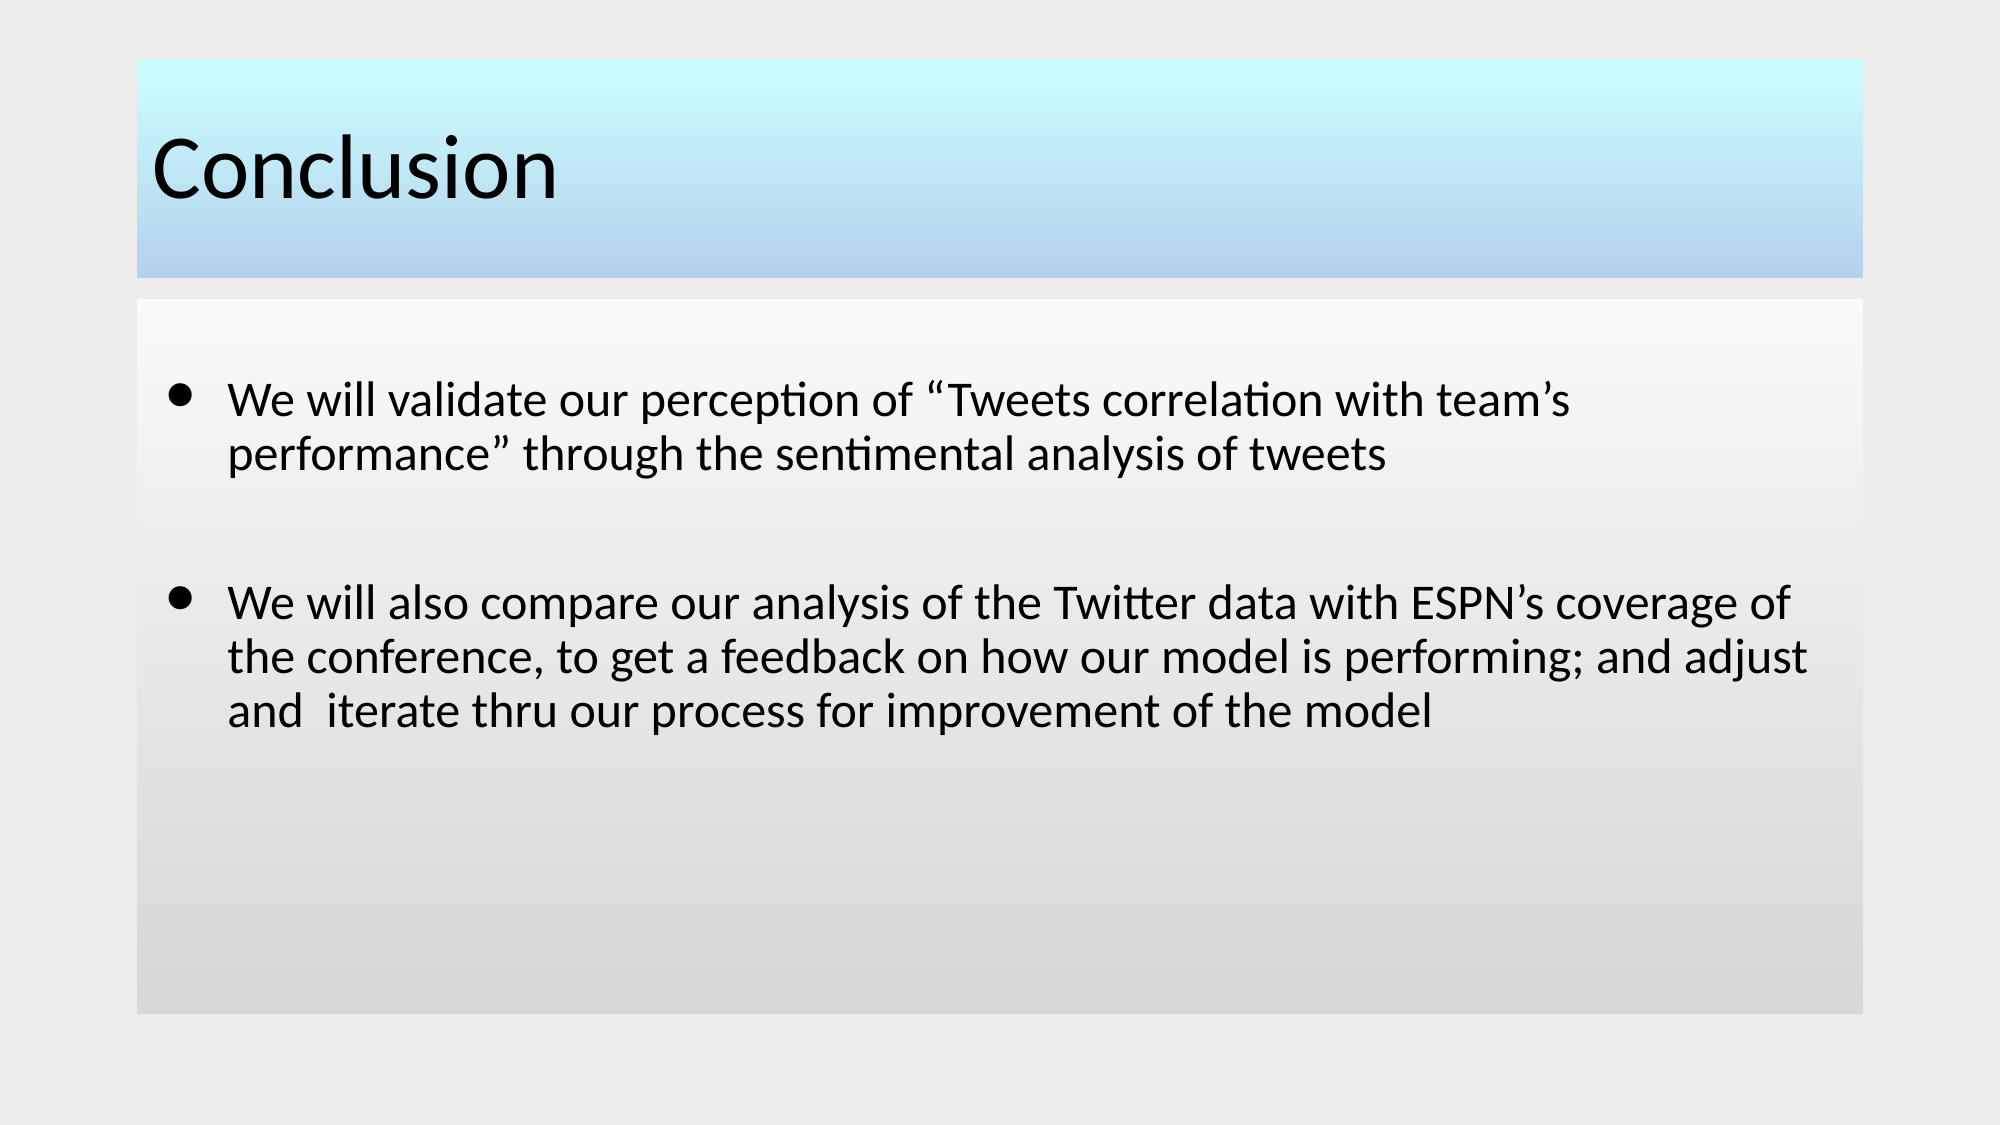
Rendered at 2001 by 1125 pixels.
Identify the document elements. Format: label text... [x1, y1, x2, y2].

title Conclusion [137, 59, 1863, 278]
list We will validate our perception of “Tweets correlation with team’s performance” through the sentimental analysis of tweets We will also compare our analysis of the Twitter data with ESPN’s coverage of the conference, to get a feedback on how our model is performing; and adjust and iterate thru our process for improvement of the model [137, 299, 1863, 1014]
